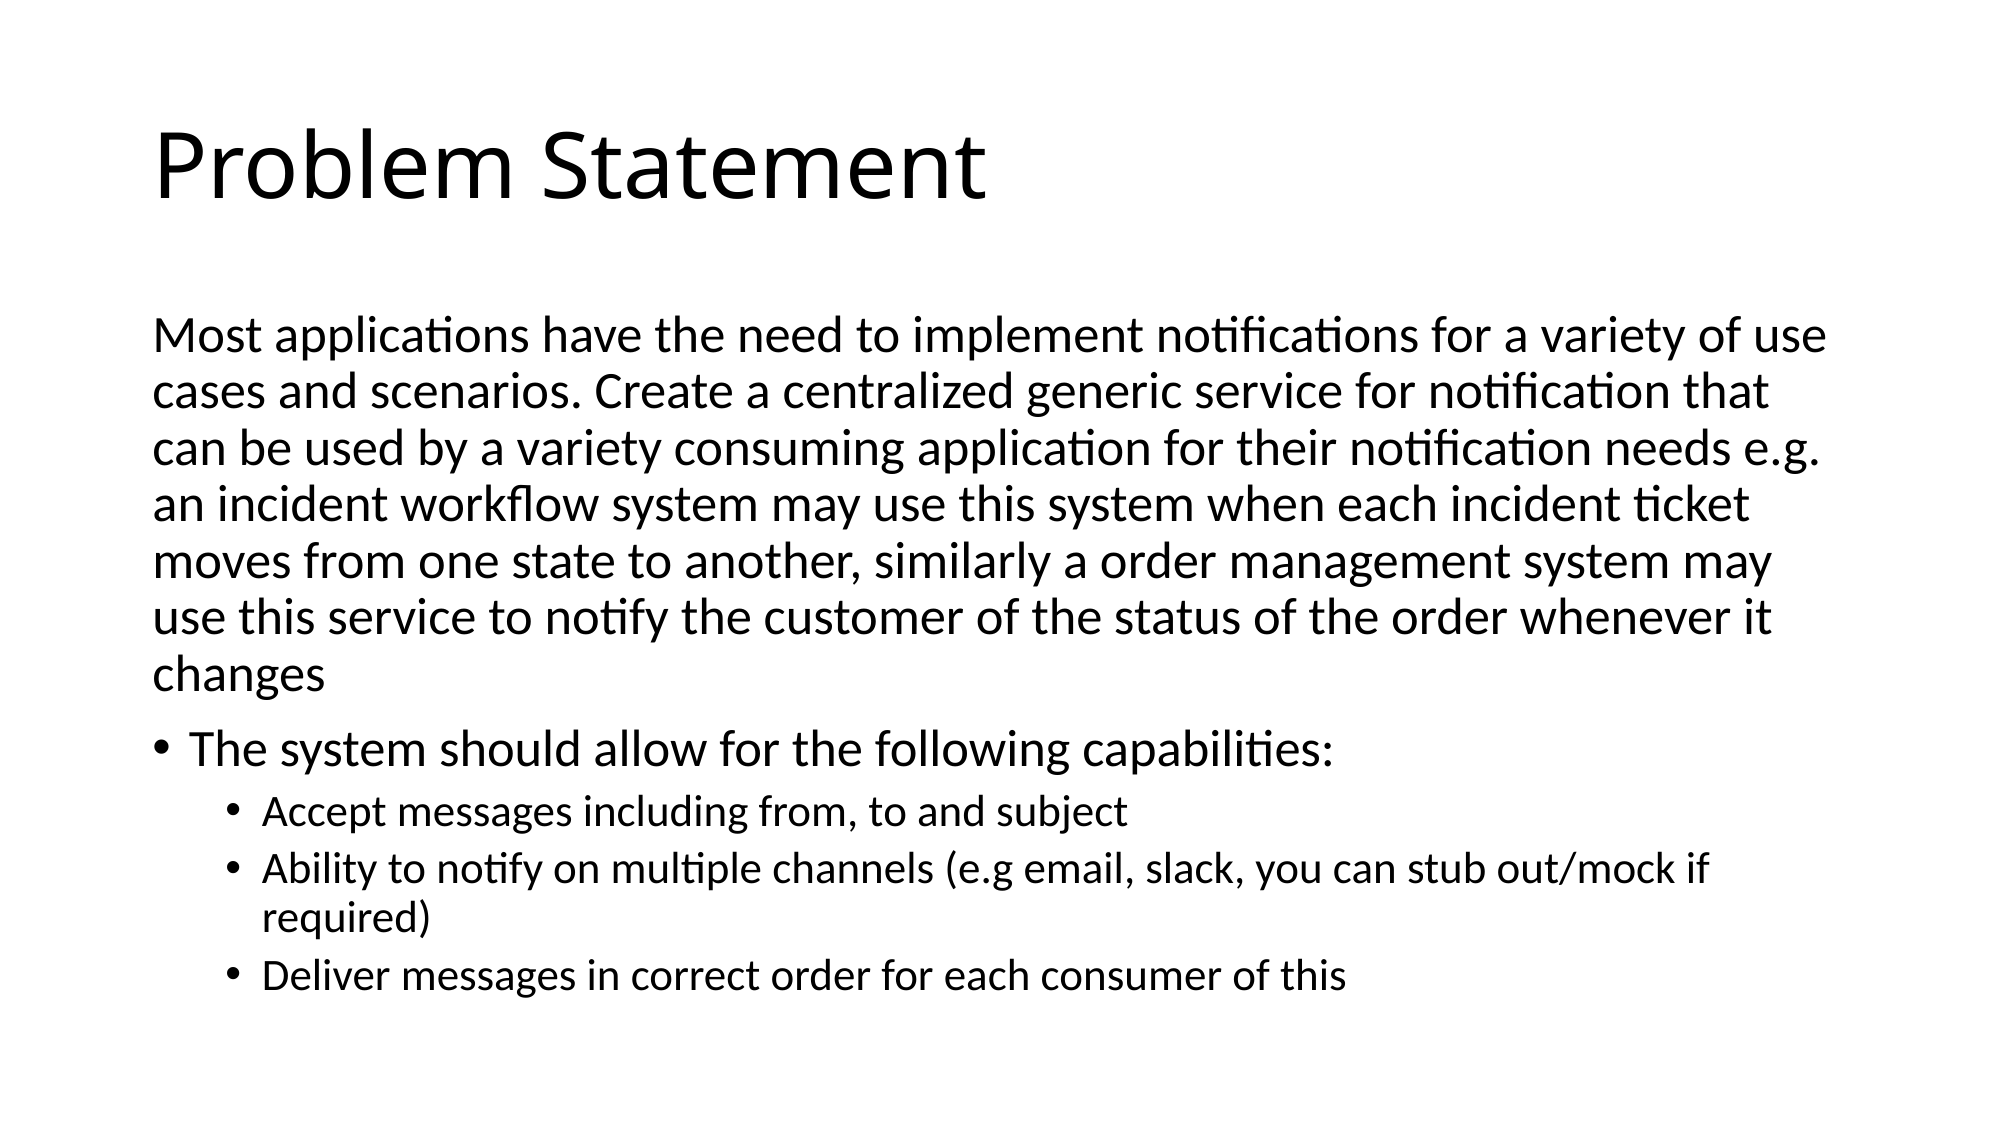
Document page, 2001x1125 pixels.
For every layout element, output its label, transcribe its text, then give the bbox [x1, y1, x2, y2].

list Most applications have the need to implement notifications for a variety of use cases and scenarios. Create a centralized generic service for notification that can be used by a variety consuming application for their notification needs e.g. an incident workflow system may use this system when each incident ticket moves from one state to another, similarly a order management system may use this service to notify the customer of the status of the order whenever it changes The system should allow for the following capabilities: Accept messages including from, to and subject Ability to notify on multiple channels (e.g email, slack, you can stub out/mock if required) Deliver messages in correct order for each consumer of this [137, 299, 1863, 1014]
title Problem Statement [137, 59, 1863, 278]
